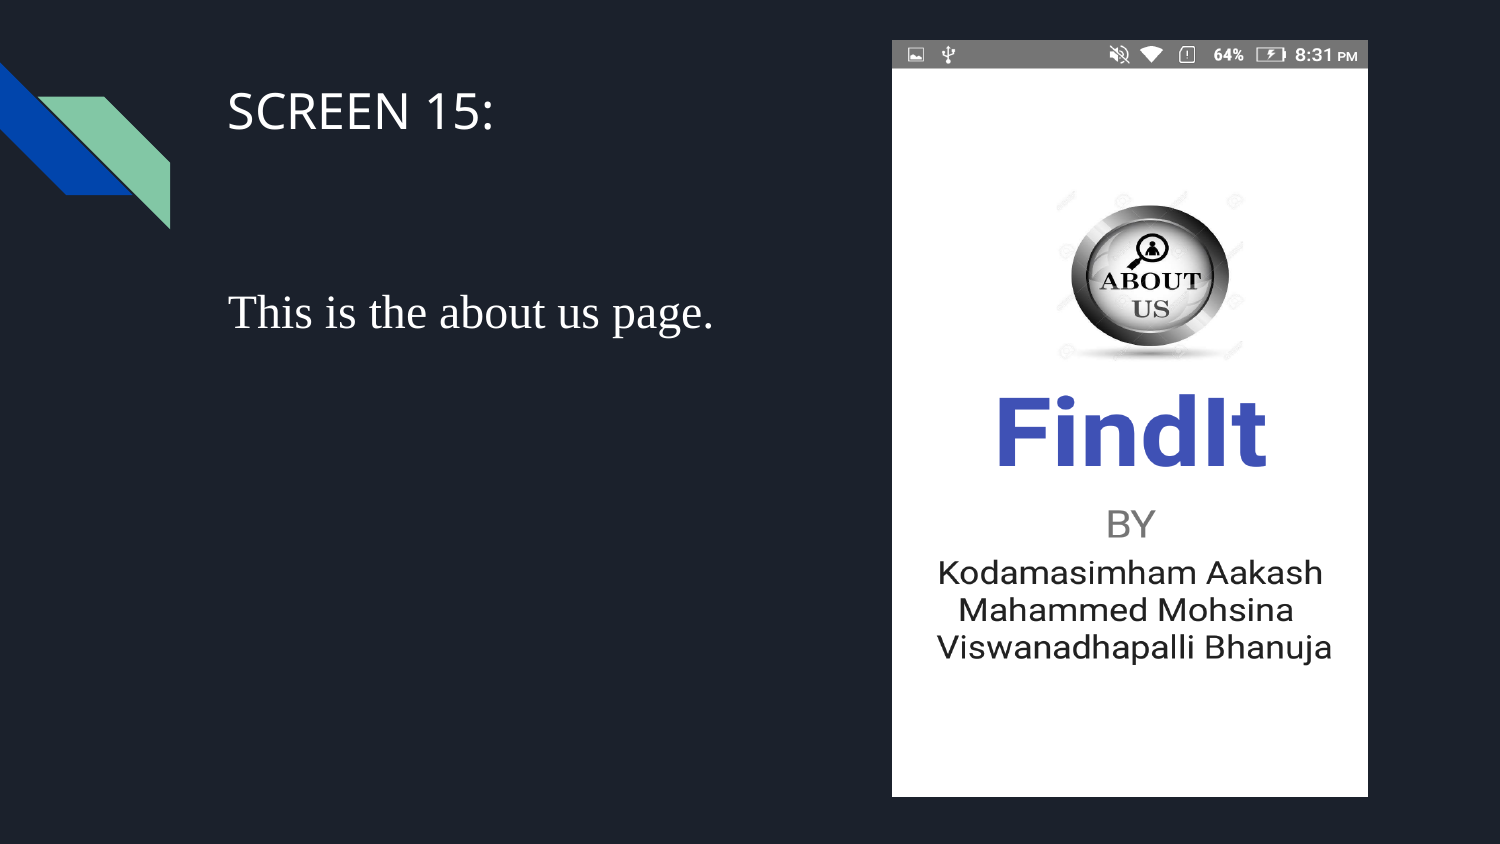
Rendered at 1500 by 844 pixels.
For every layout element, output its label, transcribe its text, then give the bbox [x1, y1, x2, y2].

title SCREEN 15: [212, 64, 887, 215]
list This is the about us page. [212, 257, 772, 735]
picture [892, 40, 1368, 797]
